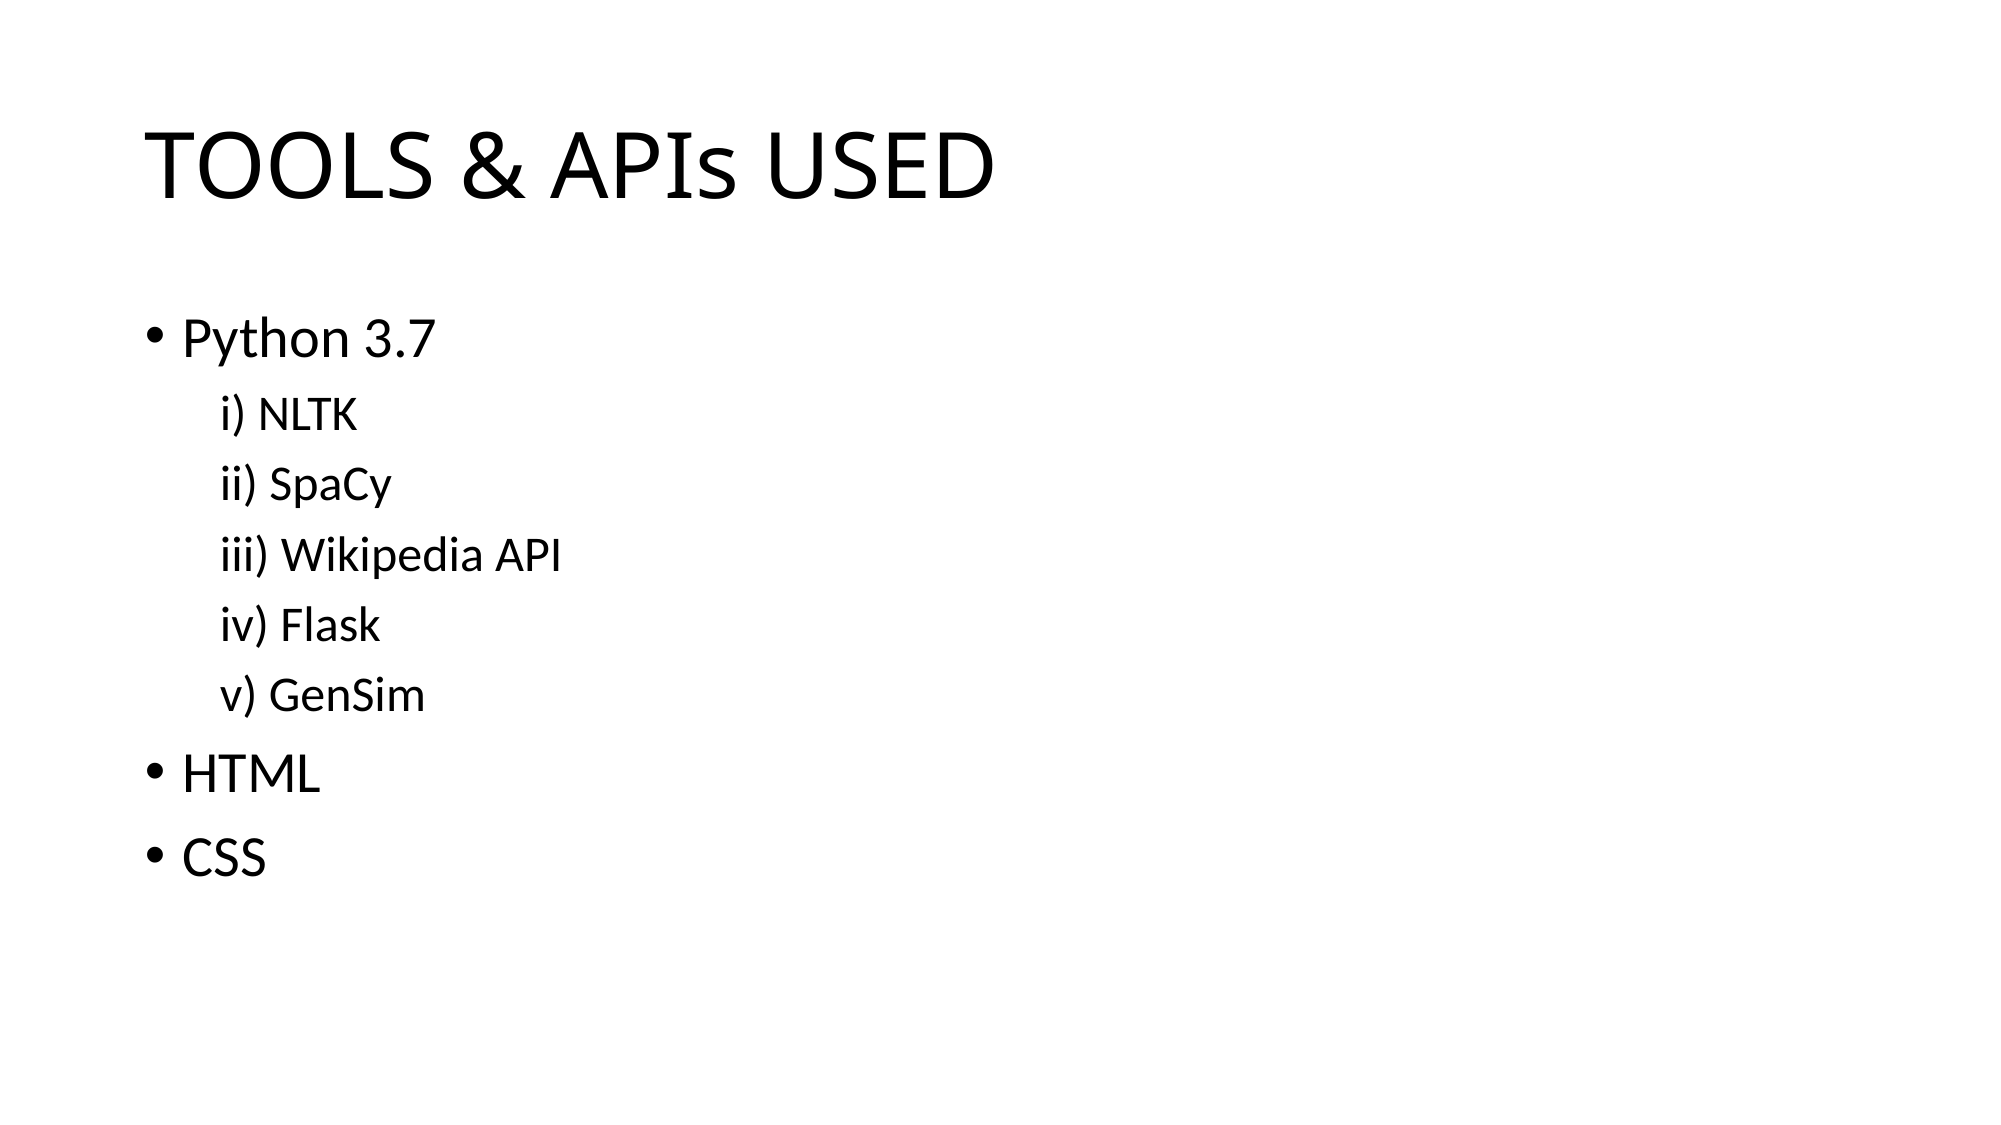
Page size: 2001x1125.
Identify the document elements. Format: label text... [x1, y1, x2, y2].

list Python 3.7 i) NLTK ii) SpaCy iii) Wikipedia API iv) Flask v) GenSim HTML CSS [136, 298, 1863, 1014]
title TOOLS & APIs USED [136, 59, 1863, 278]
